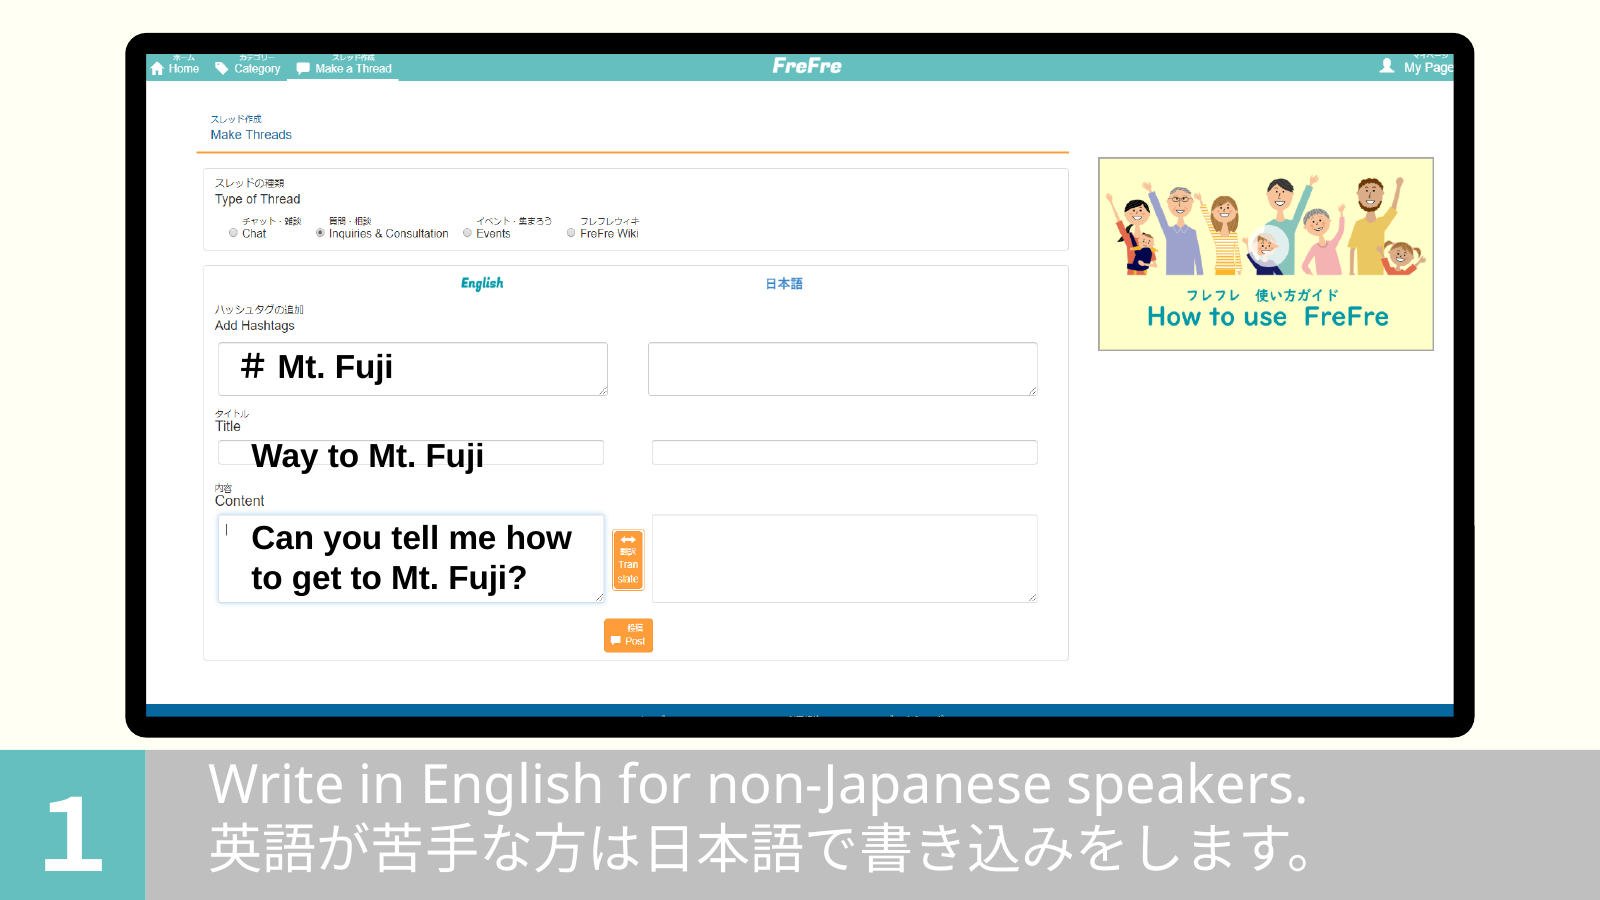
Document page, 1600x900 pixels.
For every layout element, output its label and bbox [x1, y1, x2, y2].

text_box [0, 0, 1600, 900]
